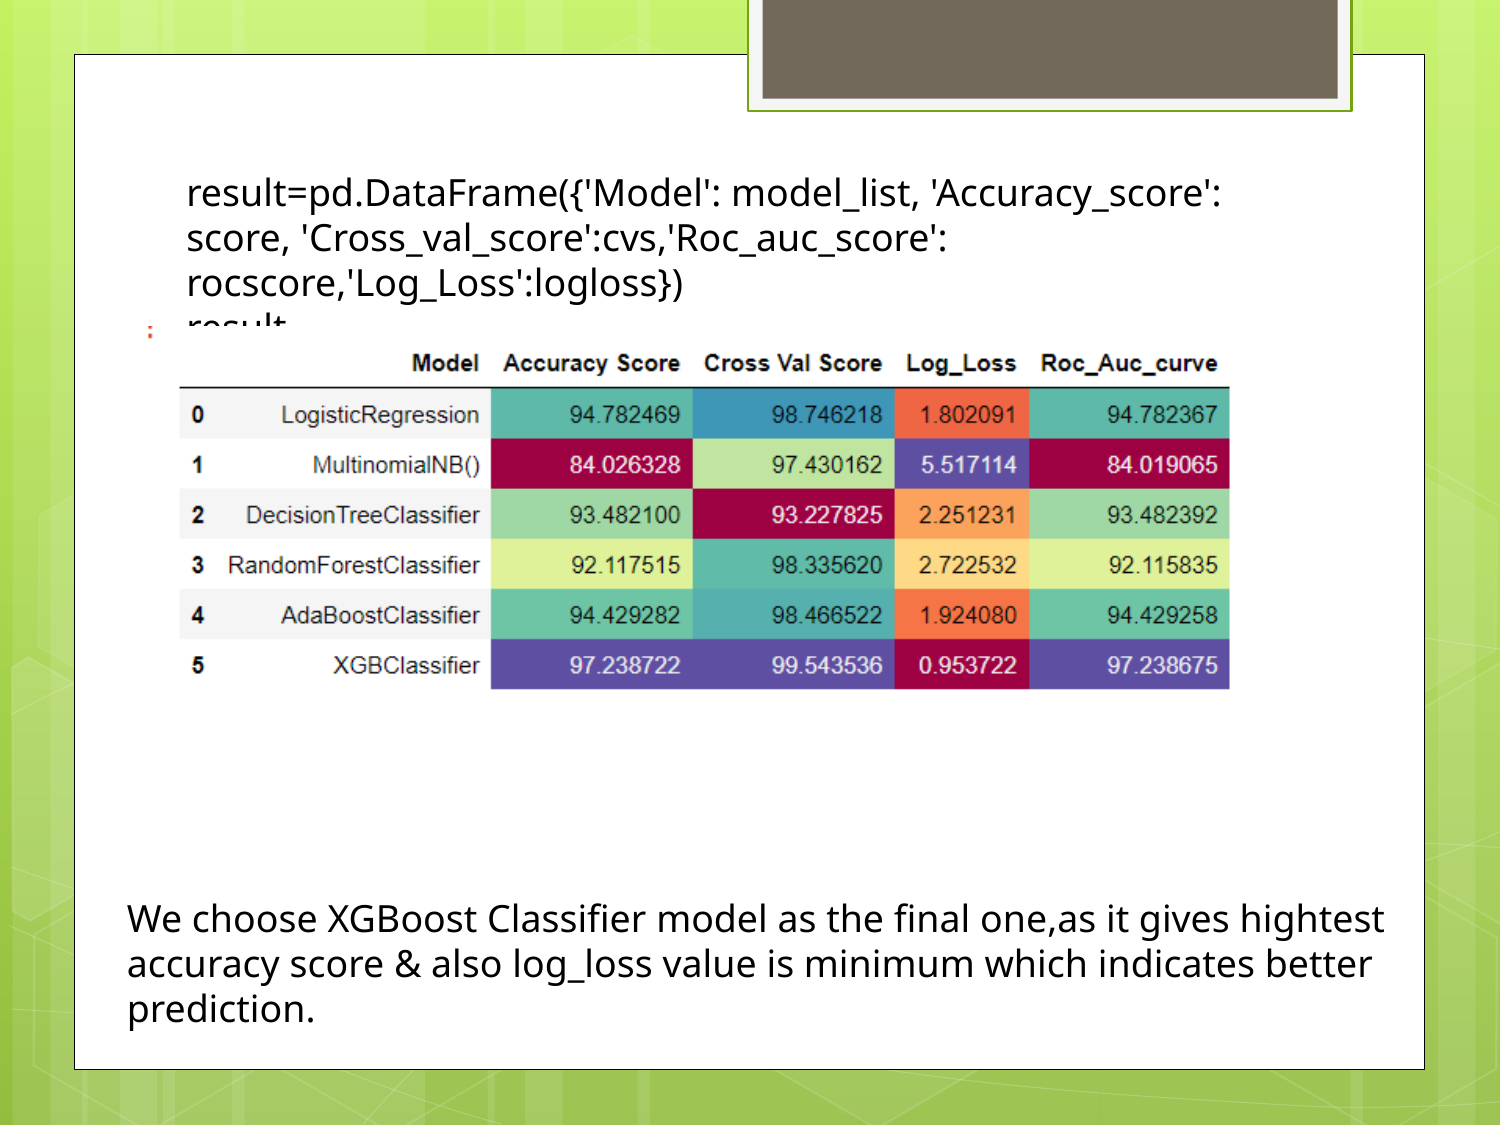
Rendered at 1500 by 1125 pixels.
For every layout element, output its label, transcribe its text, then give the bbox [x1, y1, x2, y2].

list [147, 326, 1247, 702]
title result=pd.DataFrame({'Model': model_list, 'Accuracy_score': score, 'Cross_val_score':cvs,'Roc_auc_score': rocscore,'Log_Loss':logloss}) result [171, 168, 1324, 357]
text_box We choose XGBoost Classifier model as the final one,as it gives hightest accuracy score & also log_loss value is minimum which indicates better prediction. [112, 887, 1424, 1037]
